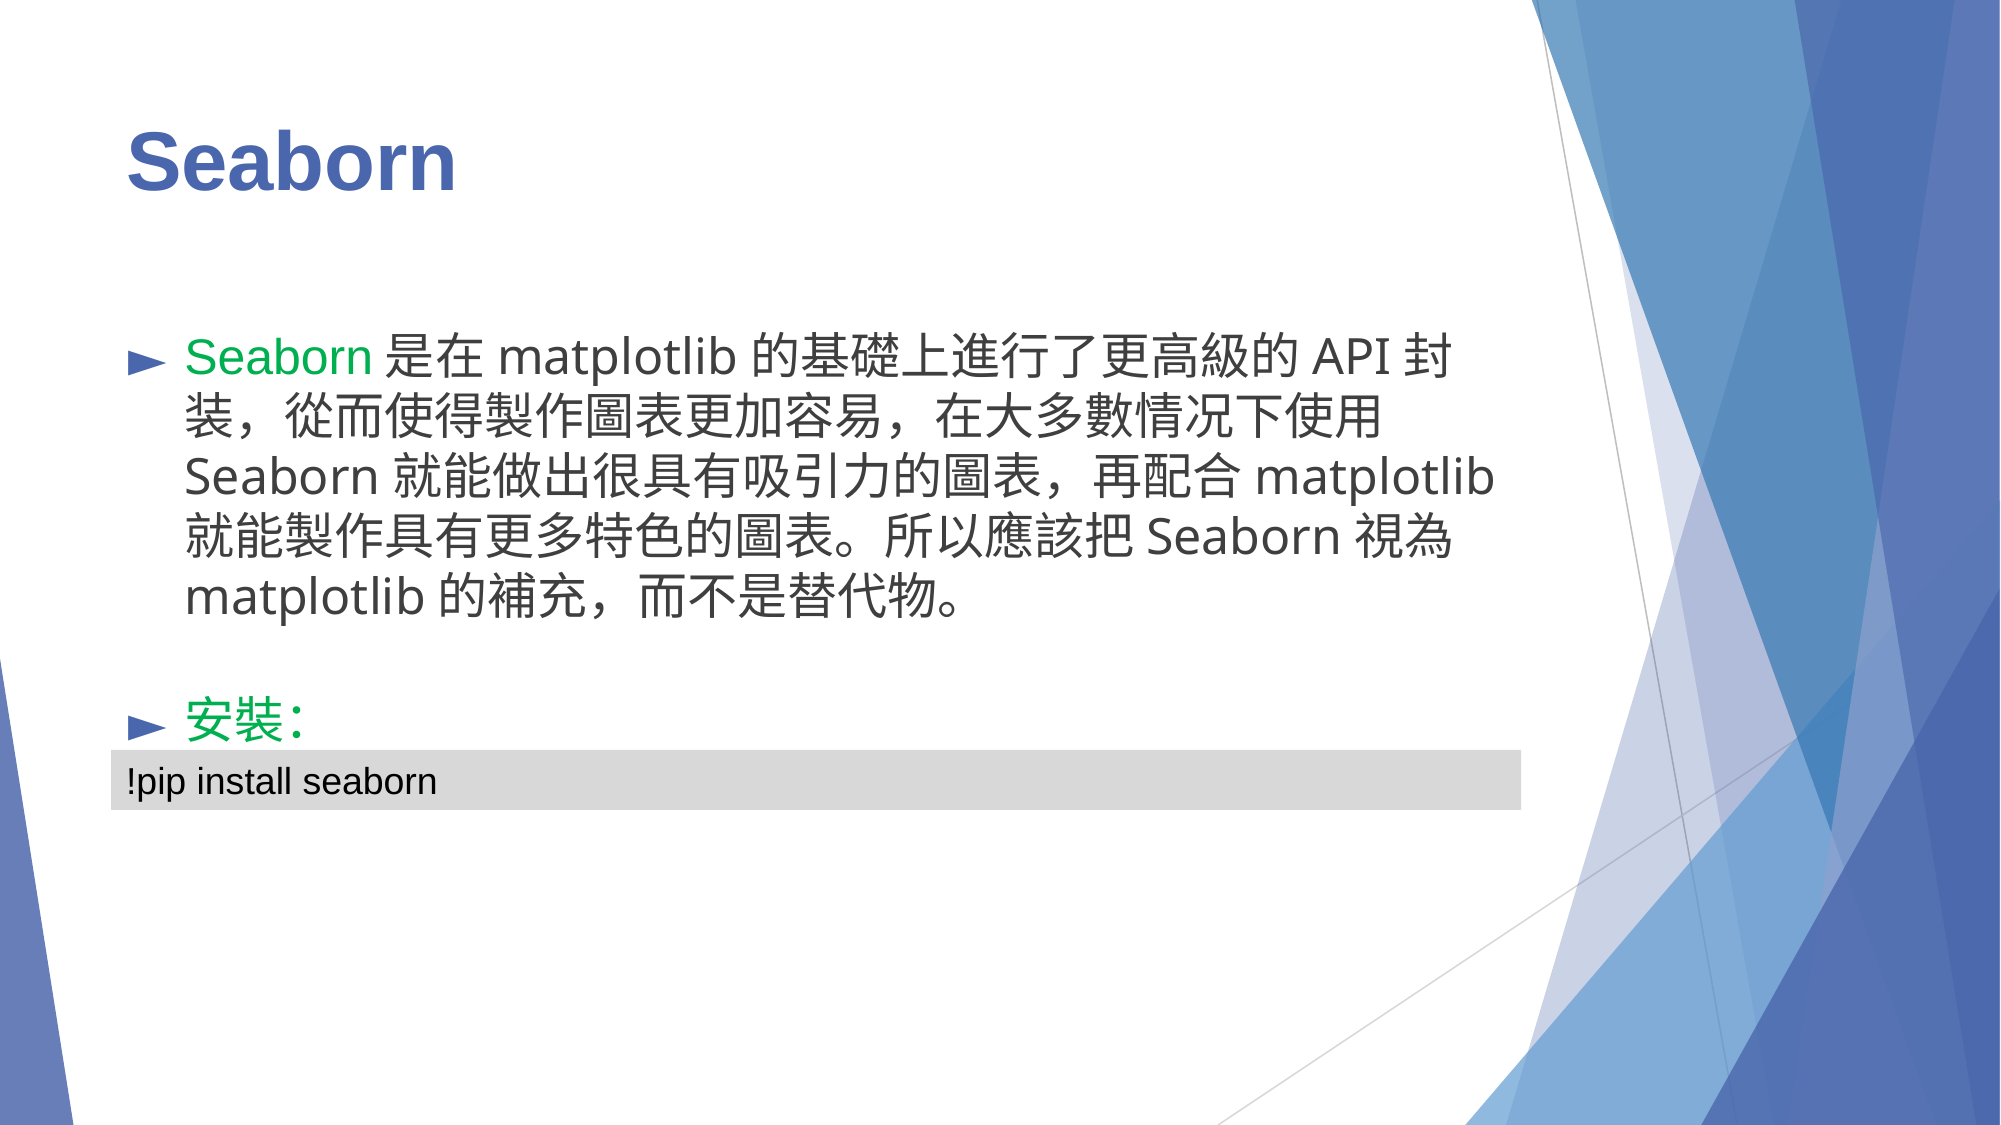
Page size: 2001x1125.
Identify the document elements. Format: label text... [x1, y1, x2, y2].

list Seaborn是在matplotlib的基礎上進行了更高級的API封装，從而使得製作圖表更加容易，在大多數情况下使用Seaborn就能做出很具有吸引力的圖表，再配合matplotlib就能製作具有更多特色的圖表。所以應該把Seaborn視為matplotlib的補充，而不是替代物。 安裝： [111, 316, 1522, 646]
title Seaborn [111, 99, 1522, 316]
text_box !pip install seaborn [111, 749, 1522, 810]
